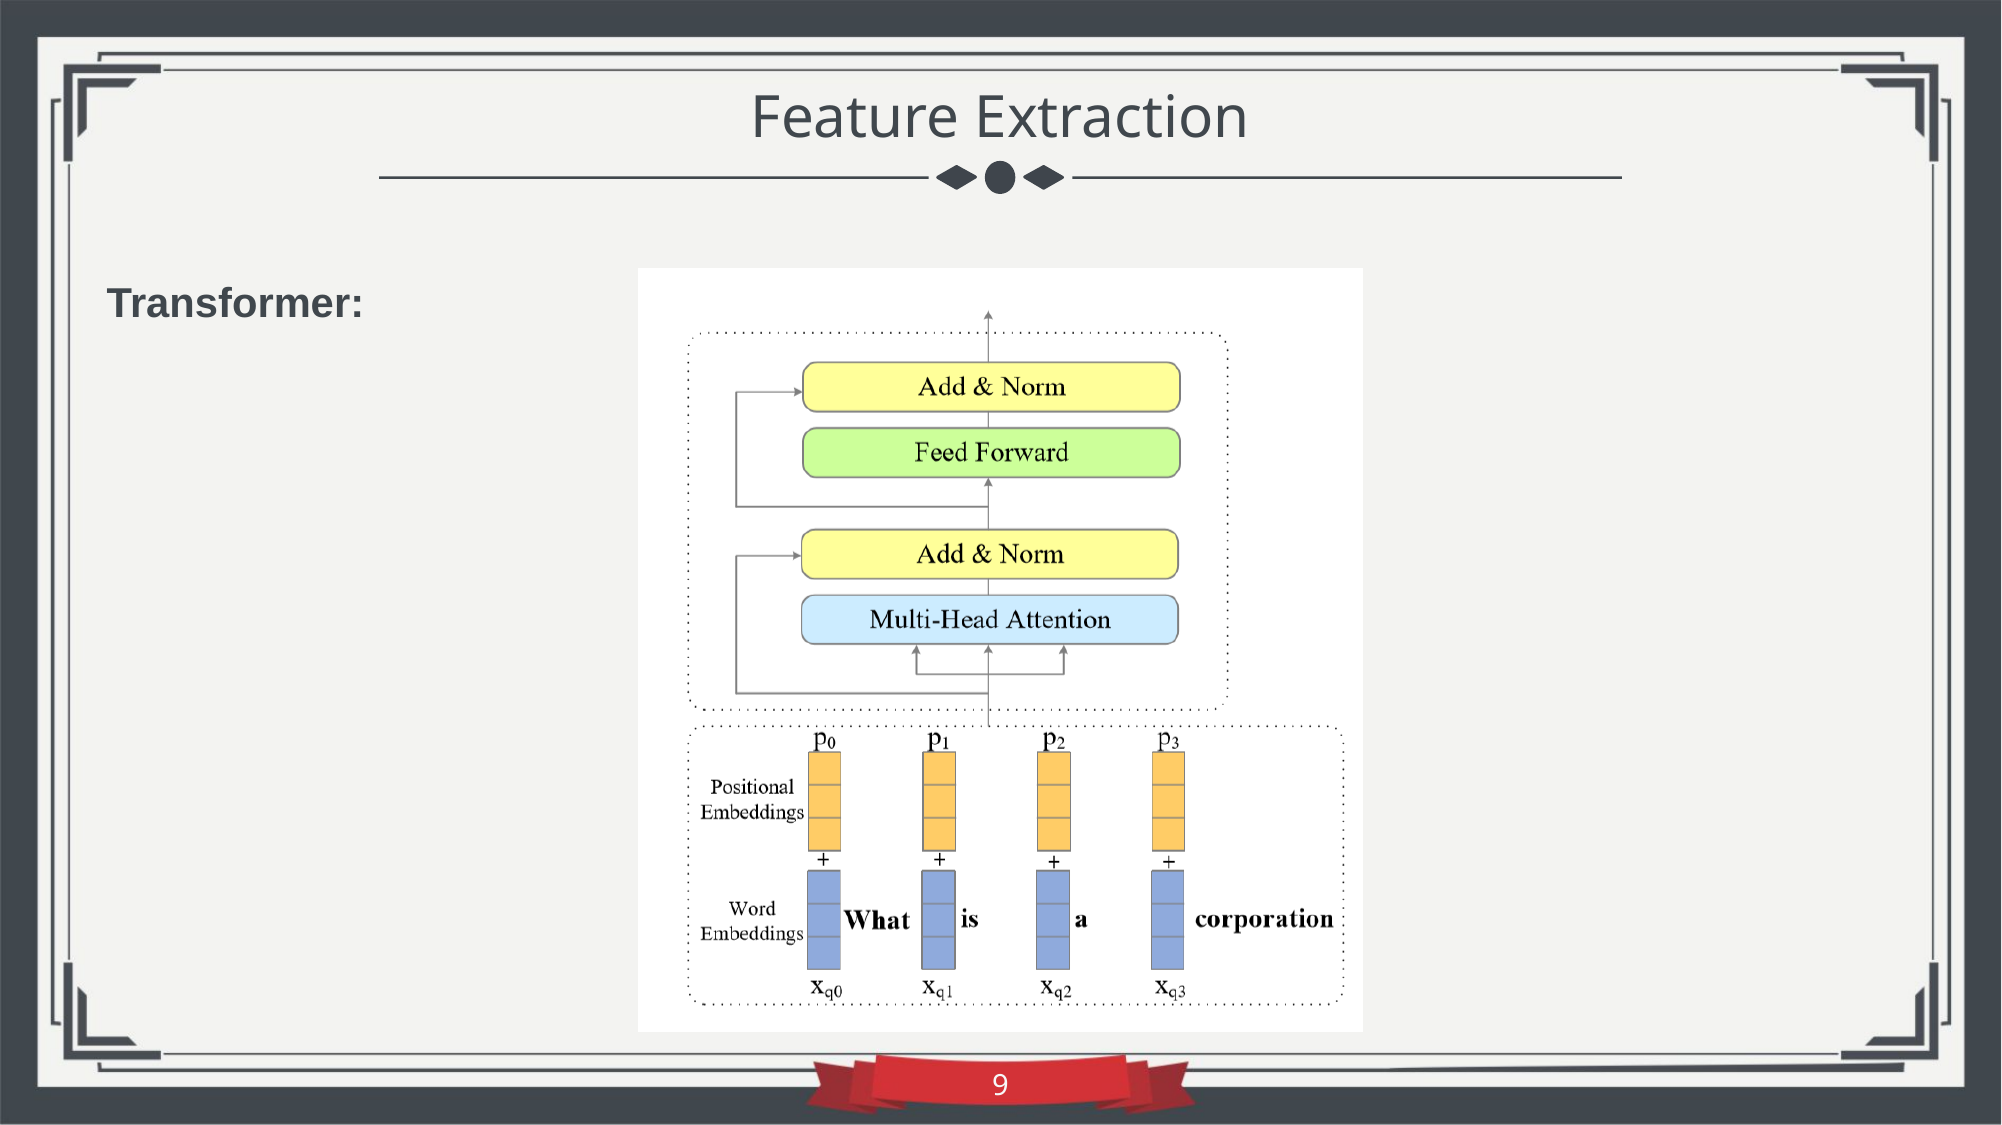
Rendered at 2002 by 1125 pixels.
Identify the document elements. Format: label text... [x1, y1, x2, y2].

text_box Transformer: [48, 268, 380, 333]
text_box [378, 160, 1623, 195]
text_box Feature Extraction [528, 79, 1472, 150]
picture [0, 0, 2002, 1125]
